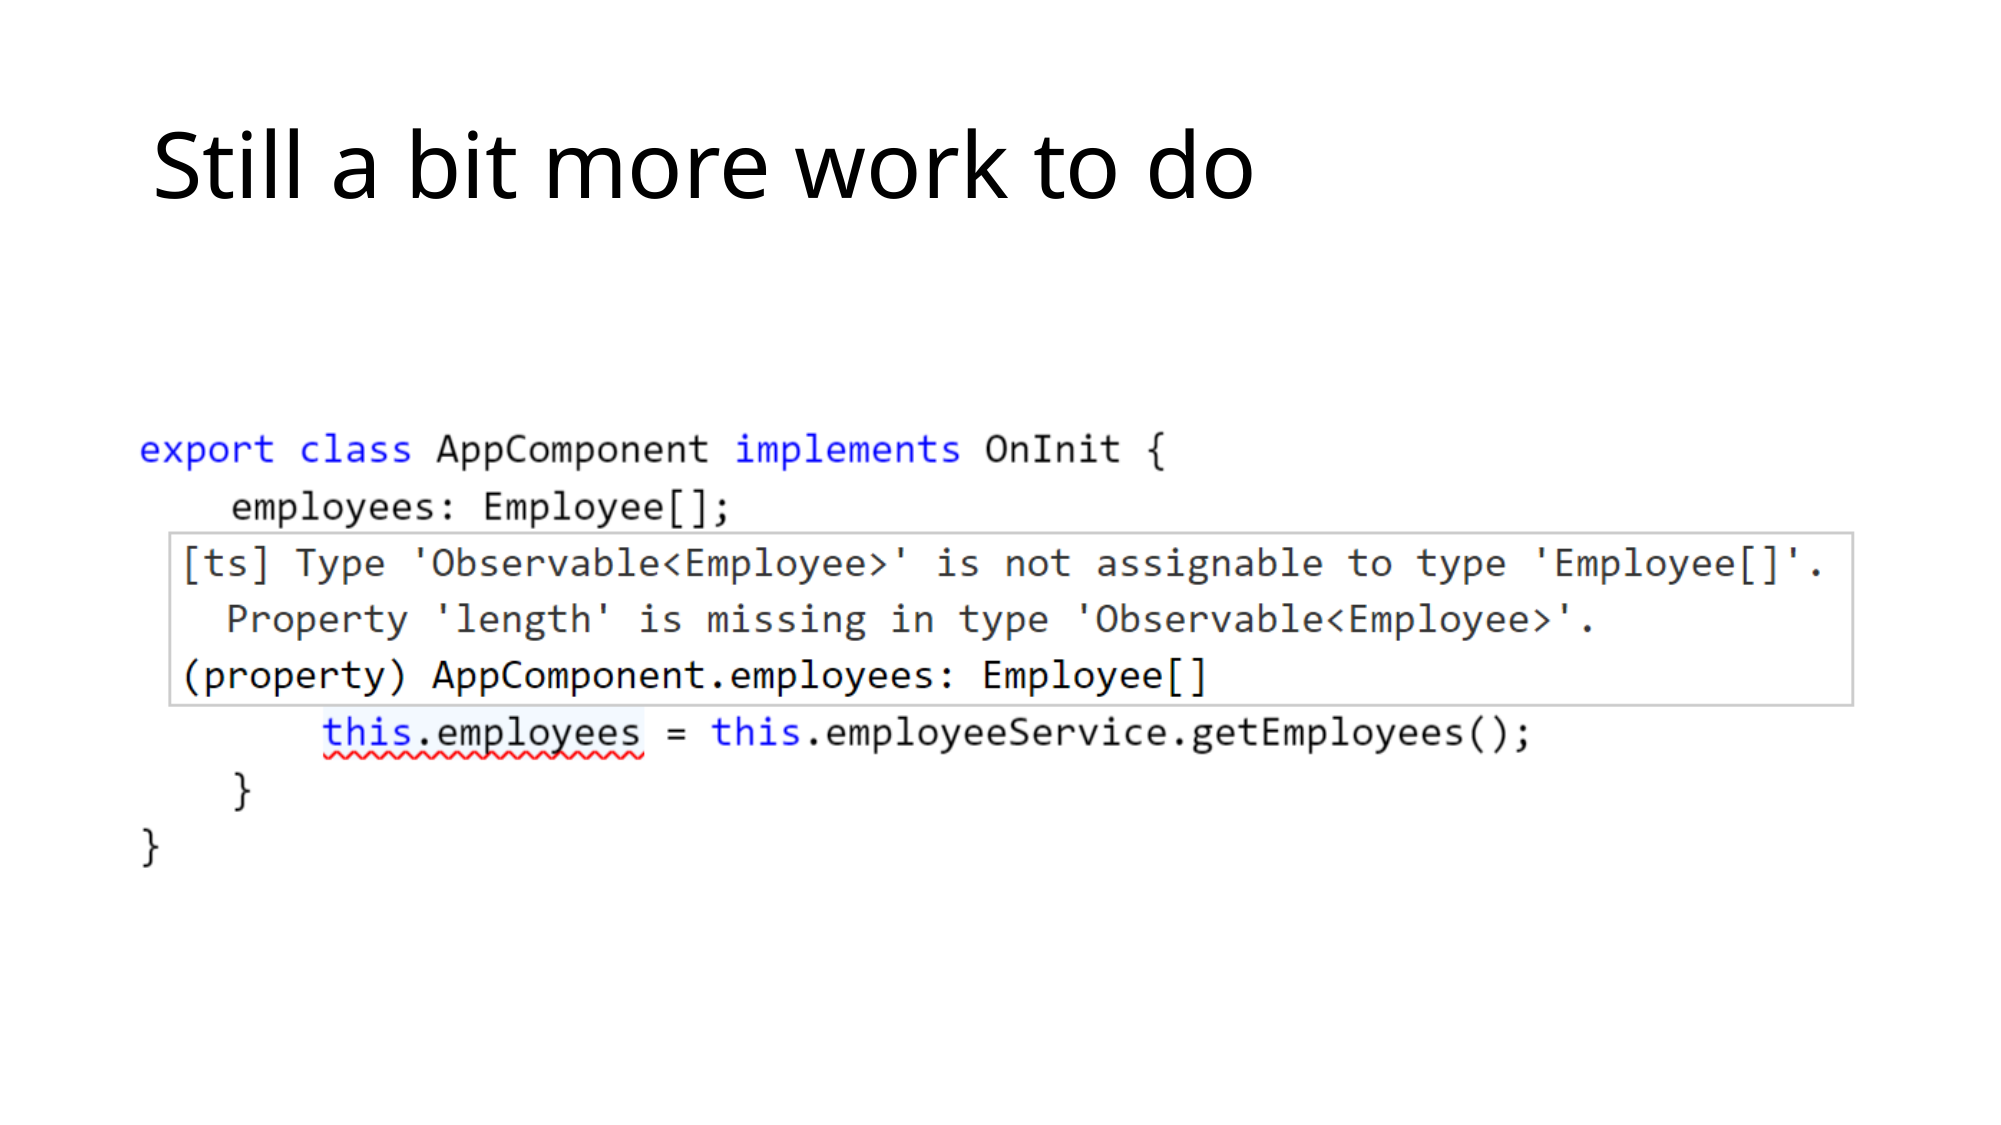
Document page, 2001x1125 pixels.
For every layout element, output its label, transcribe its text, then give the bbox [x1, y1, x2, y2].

title Still a bit more work to do [137, 59, 1863, 278]
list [137, 424, 1863, 888]
